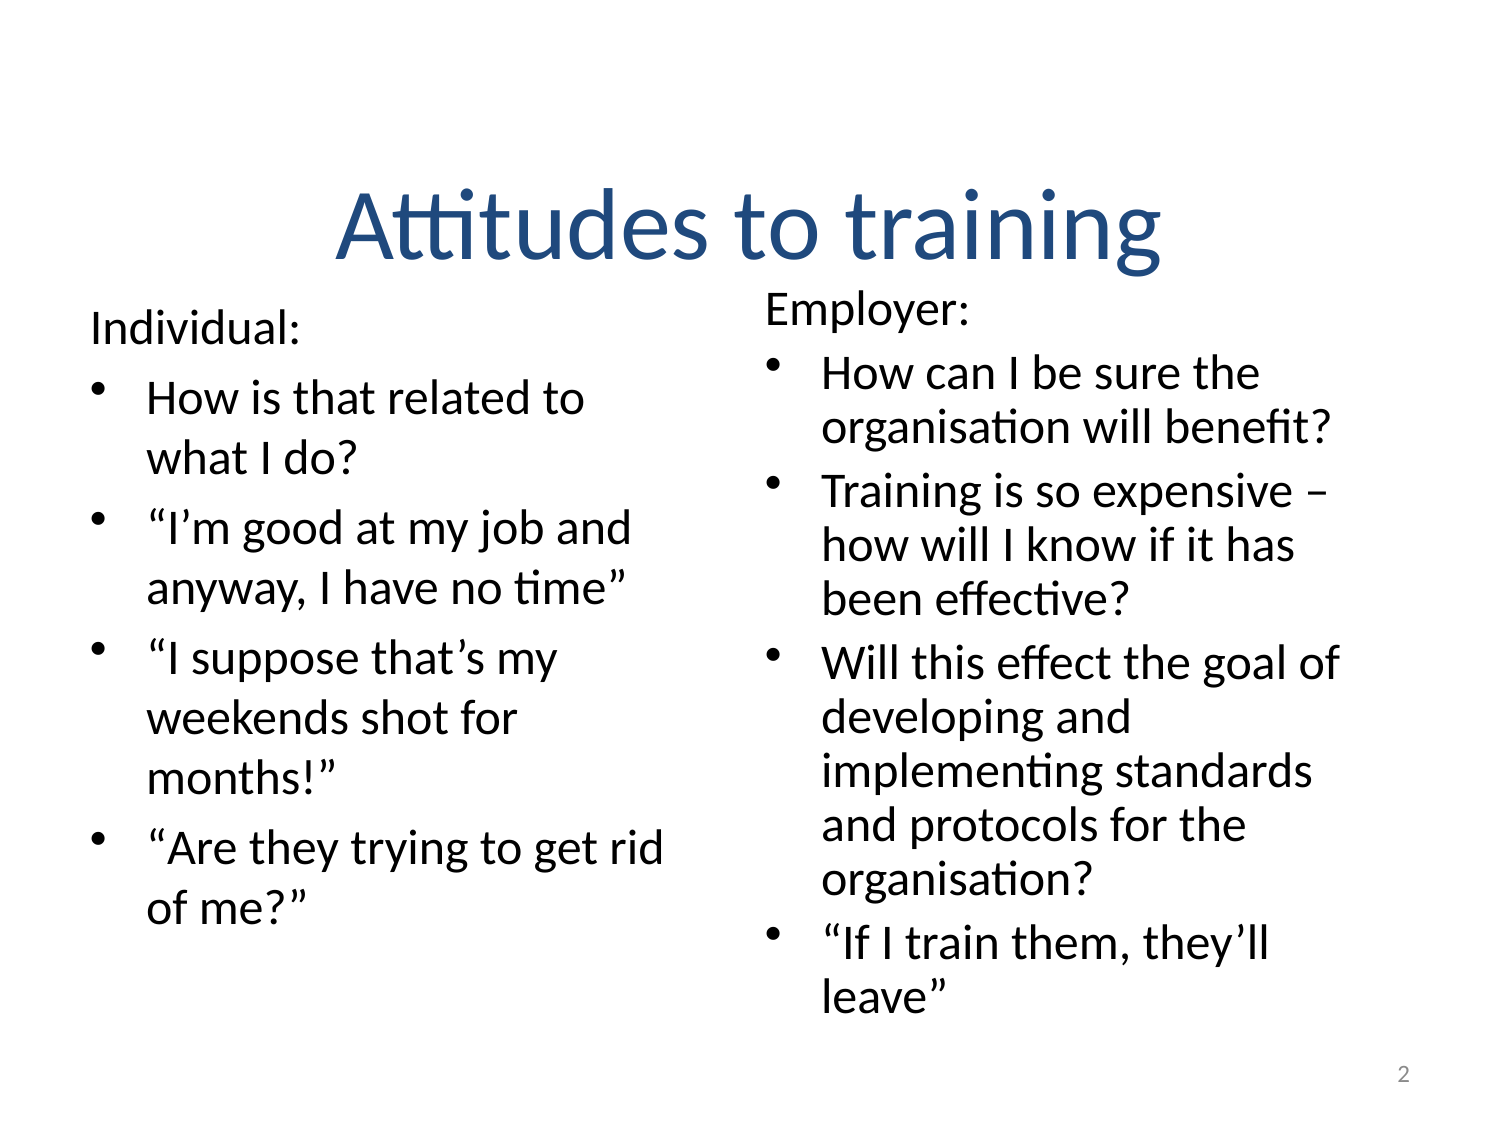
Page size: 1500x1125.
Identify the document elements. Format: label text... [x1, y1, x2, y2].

text_box Employer: How can I be sure the organisation will benefit? Training is so expensive – how will I know if it has been effective? Will this effect the goal of developing and implementing standards and protocols for the organisation? “If I train them, they’ll leave” [750, 275, 1375, 1075]
text_box Attitudes to training [112, 174, 1386, 263]
text_box Individual: How is that related to what I do? “I’m good at my job and anyway, I have no time” “I suppose that’s my weekends shot for months!” “Are they trying to get rid of me?” [75, 287, 700, 1088]
slide_number 2 [1074, 1042, 1425, 1103]
